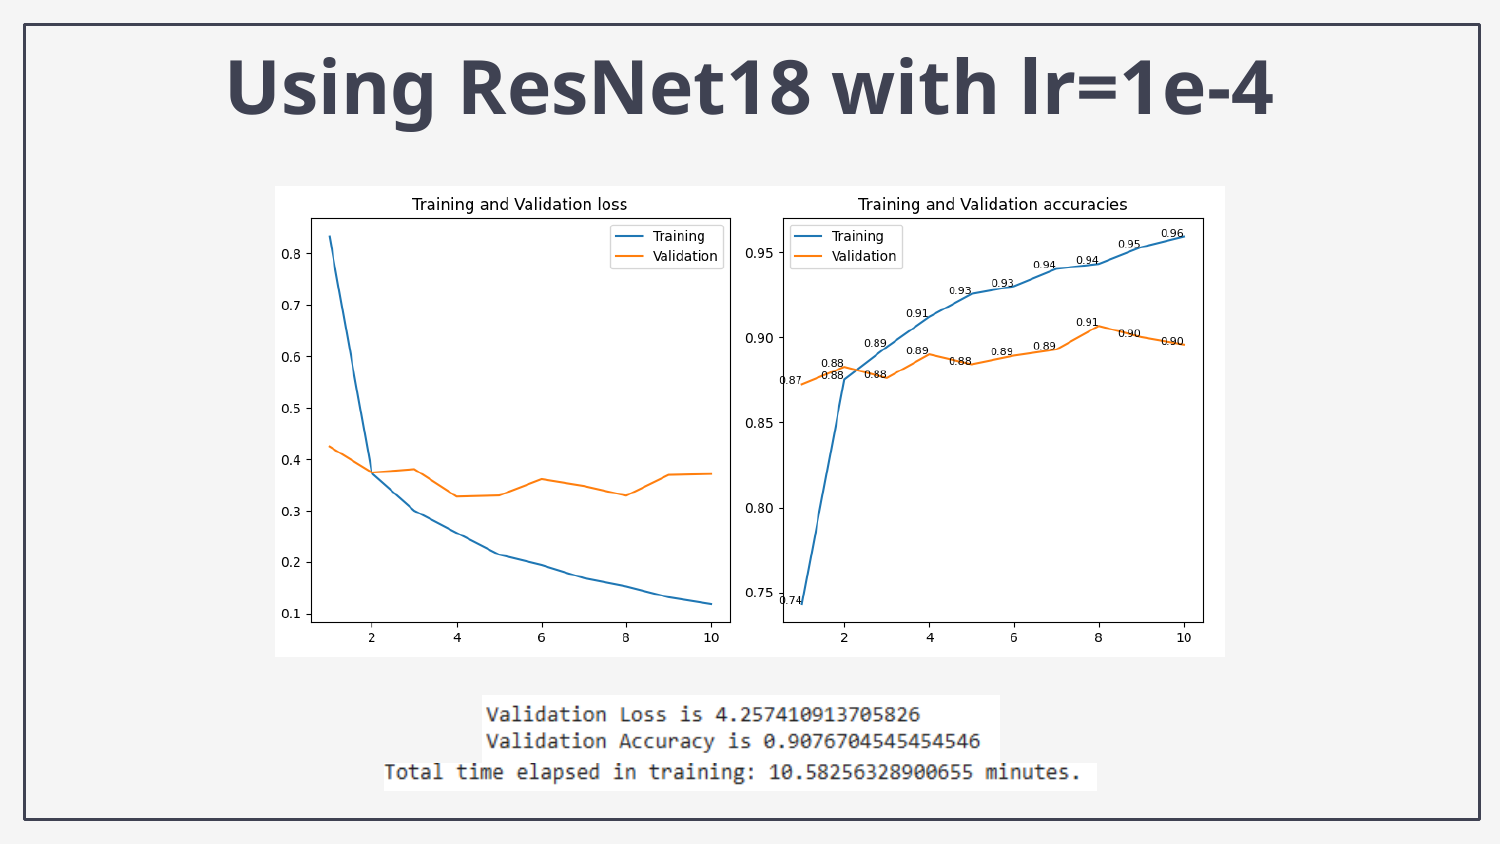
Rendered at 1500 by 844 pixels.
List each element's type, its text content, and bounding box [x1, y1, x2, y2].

picture [274, 186, 1225, 657]
picture [384, 694, 1098, 791]
title Using ResNet18 with lr=1e-4 [98, 24, 1402, 148]
